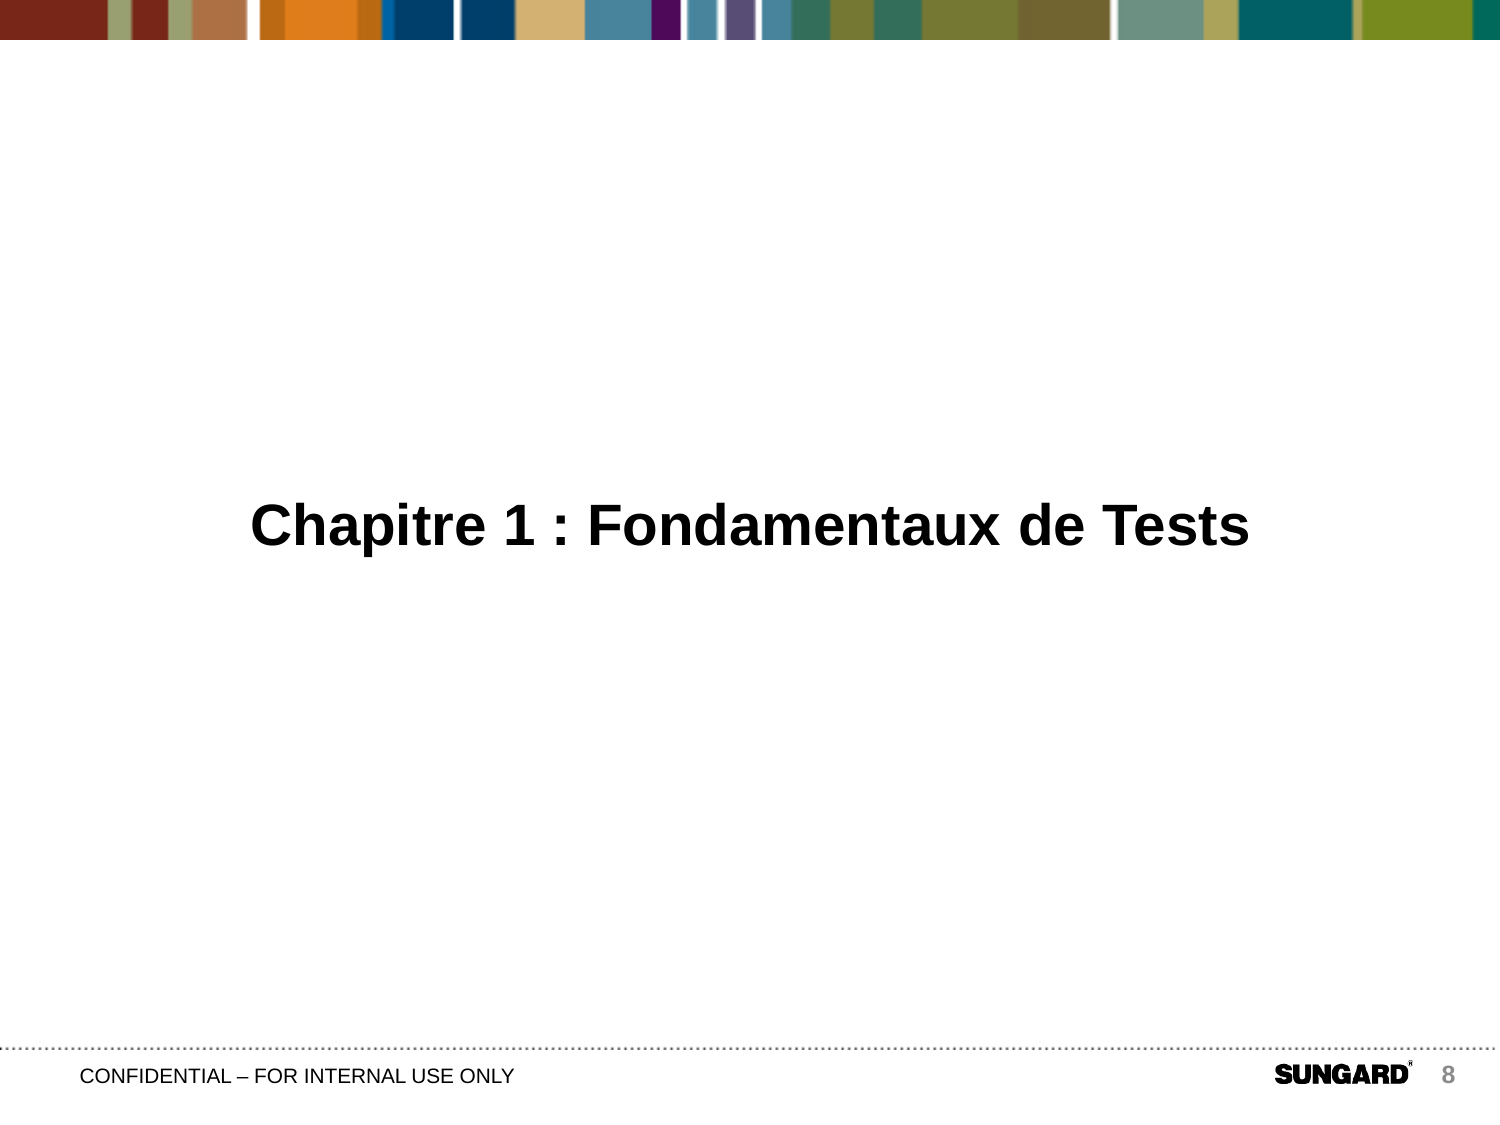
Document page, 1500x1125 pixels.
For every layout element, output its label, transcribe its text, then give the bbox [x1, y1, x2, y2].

picture [0, 1043, 1500, 1050]
picture [1275, 1060, 1396, 1084]
slide_number 8 [1396, 1058, 1456, 1088]
picture [0, 0, 1500, 40]
title Chapitre 1 : Fondamentaux de Tests [62, 487, 1440, 784]
